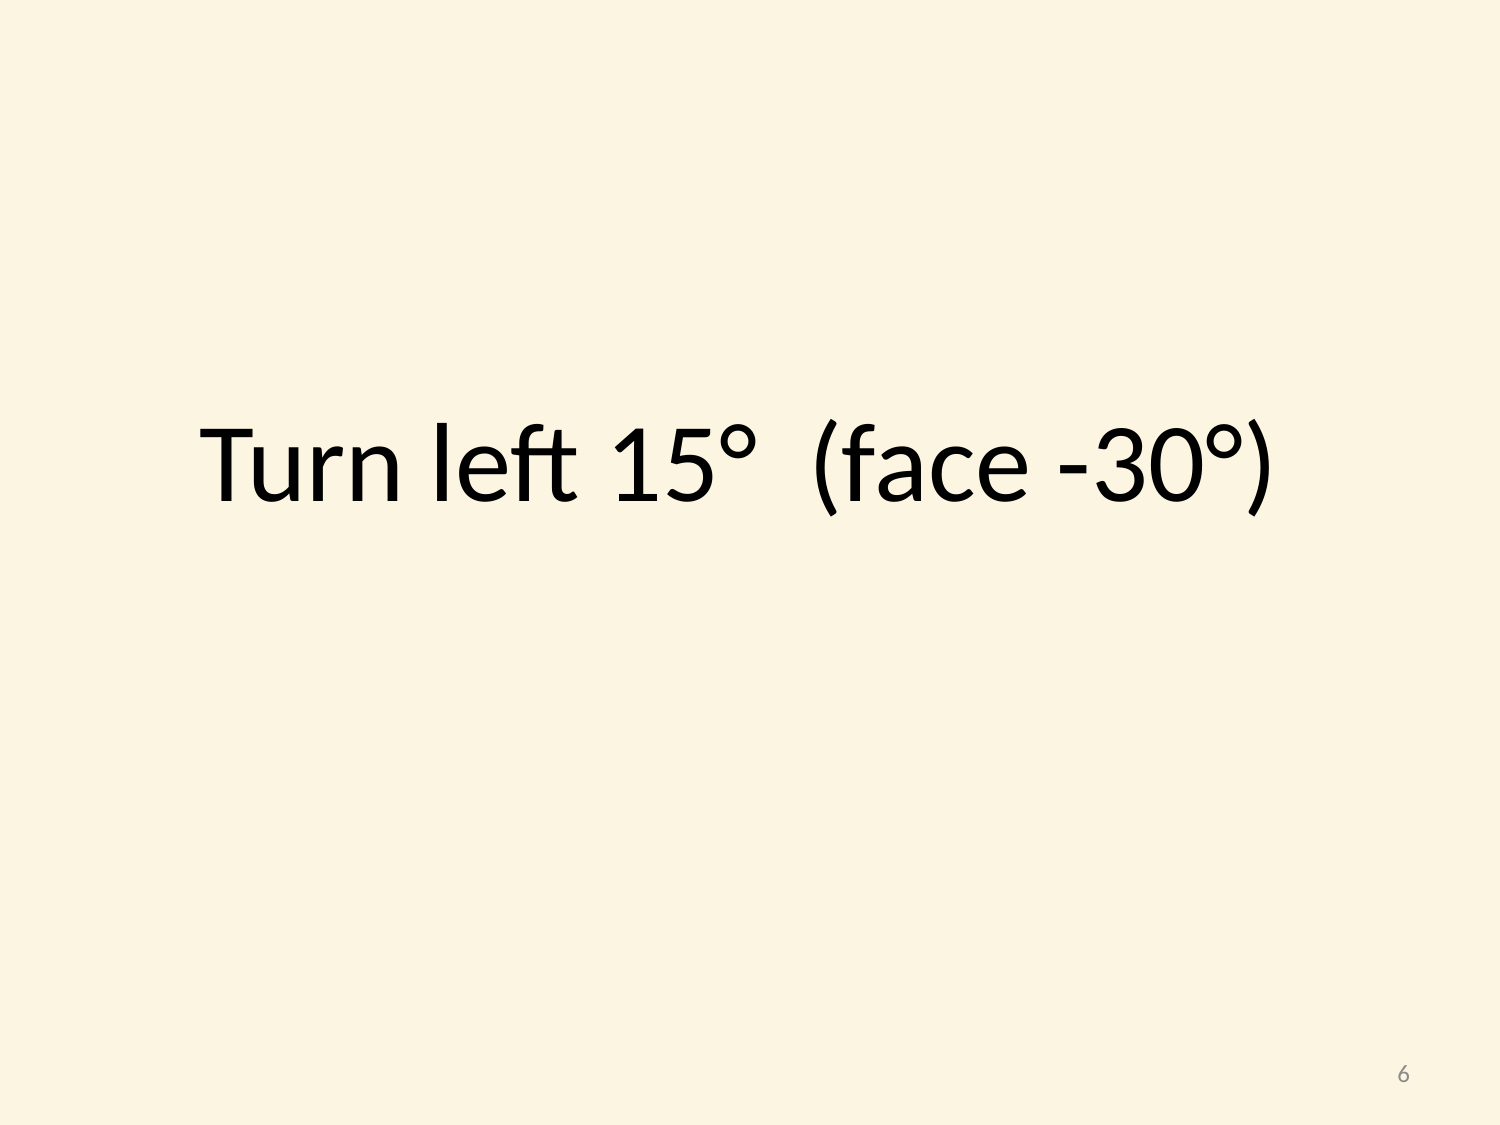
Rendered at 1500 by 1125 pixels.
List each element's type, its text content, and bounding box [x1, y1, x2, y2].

list Turn left 15° (face -30°) [76, 66, 1428, 1036]
slide_number 6 [1074, 1042, 1425, 1103]
